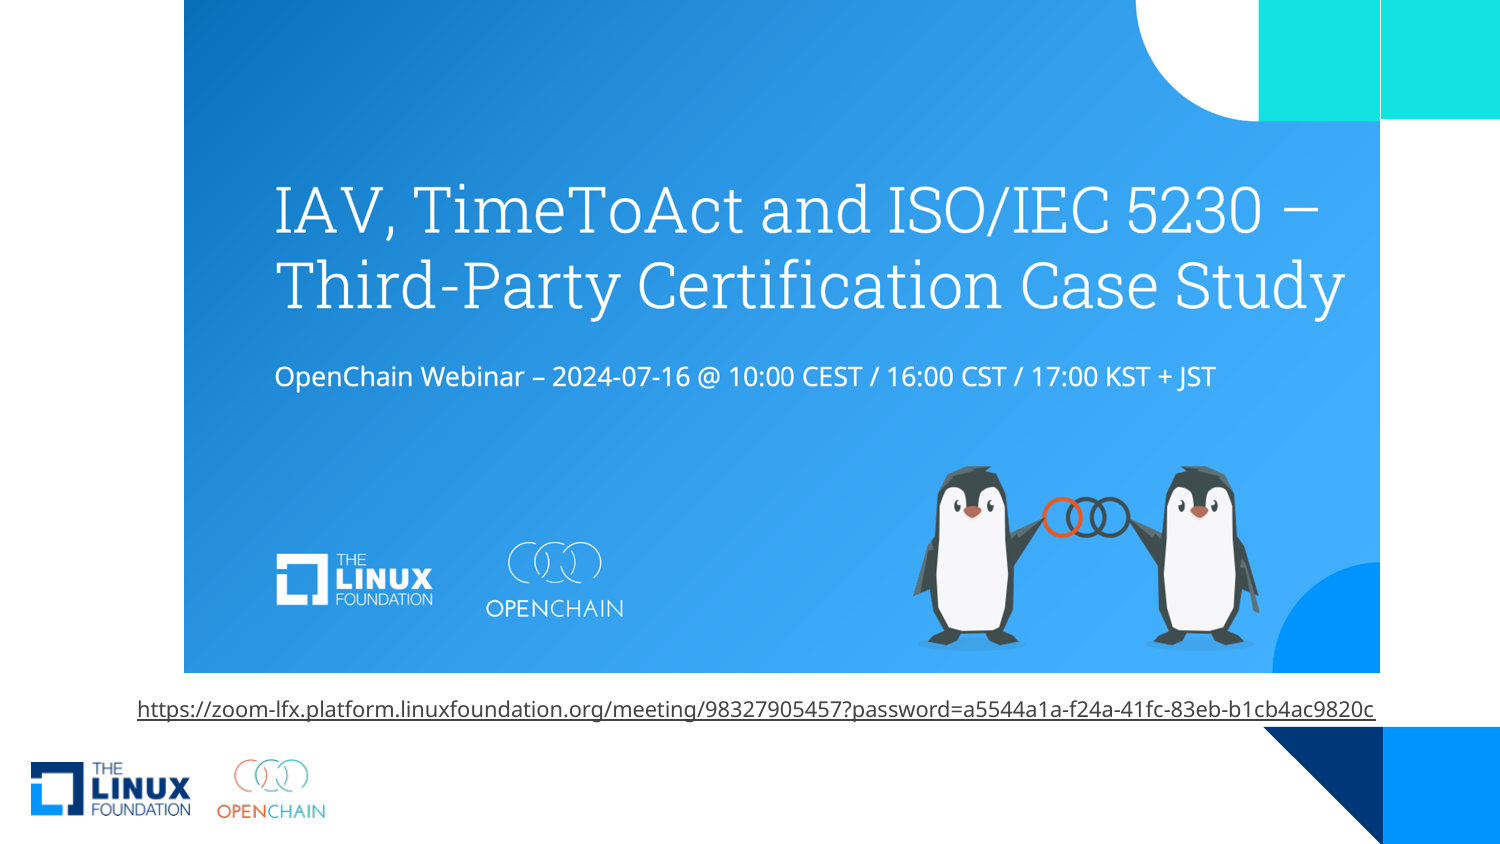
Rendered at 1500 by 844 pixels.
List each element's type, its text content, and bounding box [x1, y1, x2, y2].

picture [215, 757, 327, 821]
picture [184, 0, 1381, 673]
picture [31, 762, 191, 816]
list https://zoom-lfx.platform.linuxfoundation.org/meeting/98327905457?password=a5544a1a-f24a-41fc-83eb-b1cb4ac9820c [51, 674, 1449, 742]
